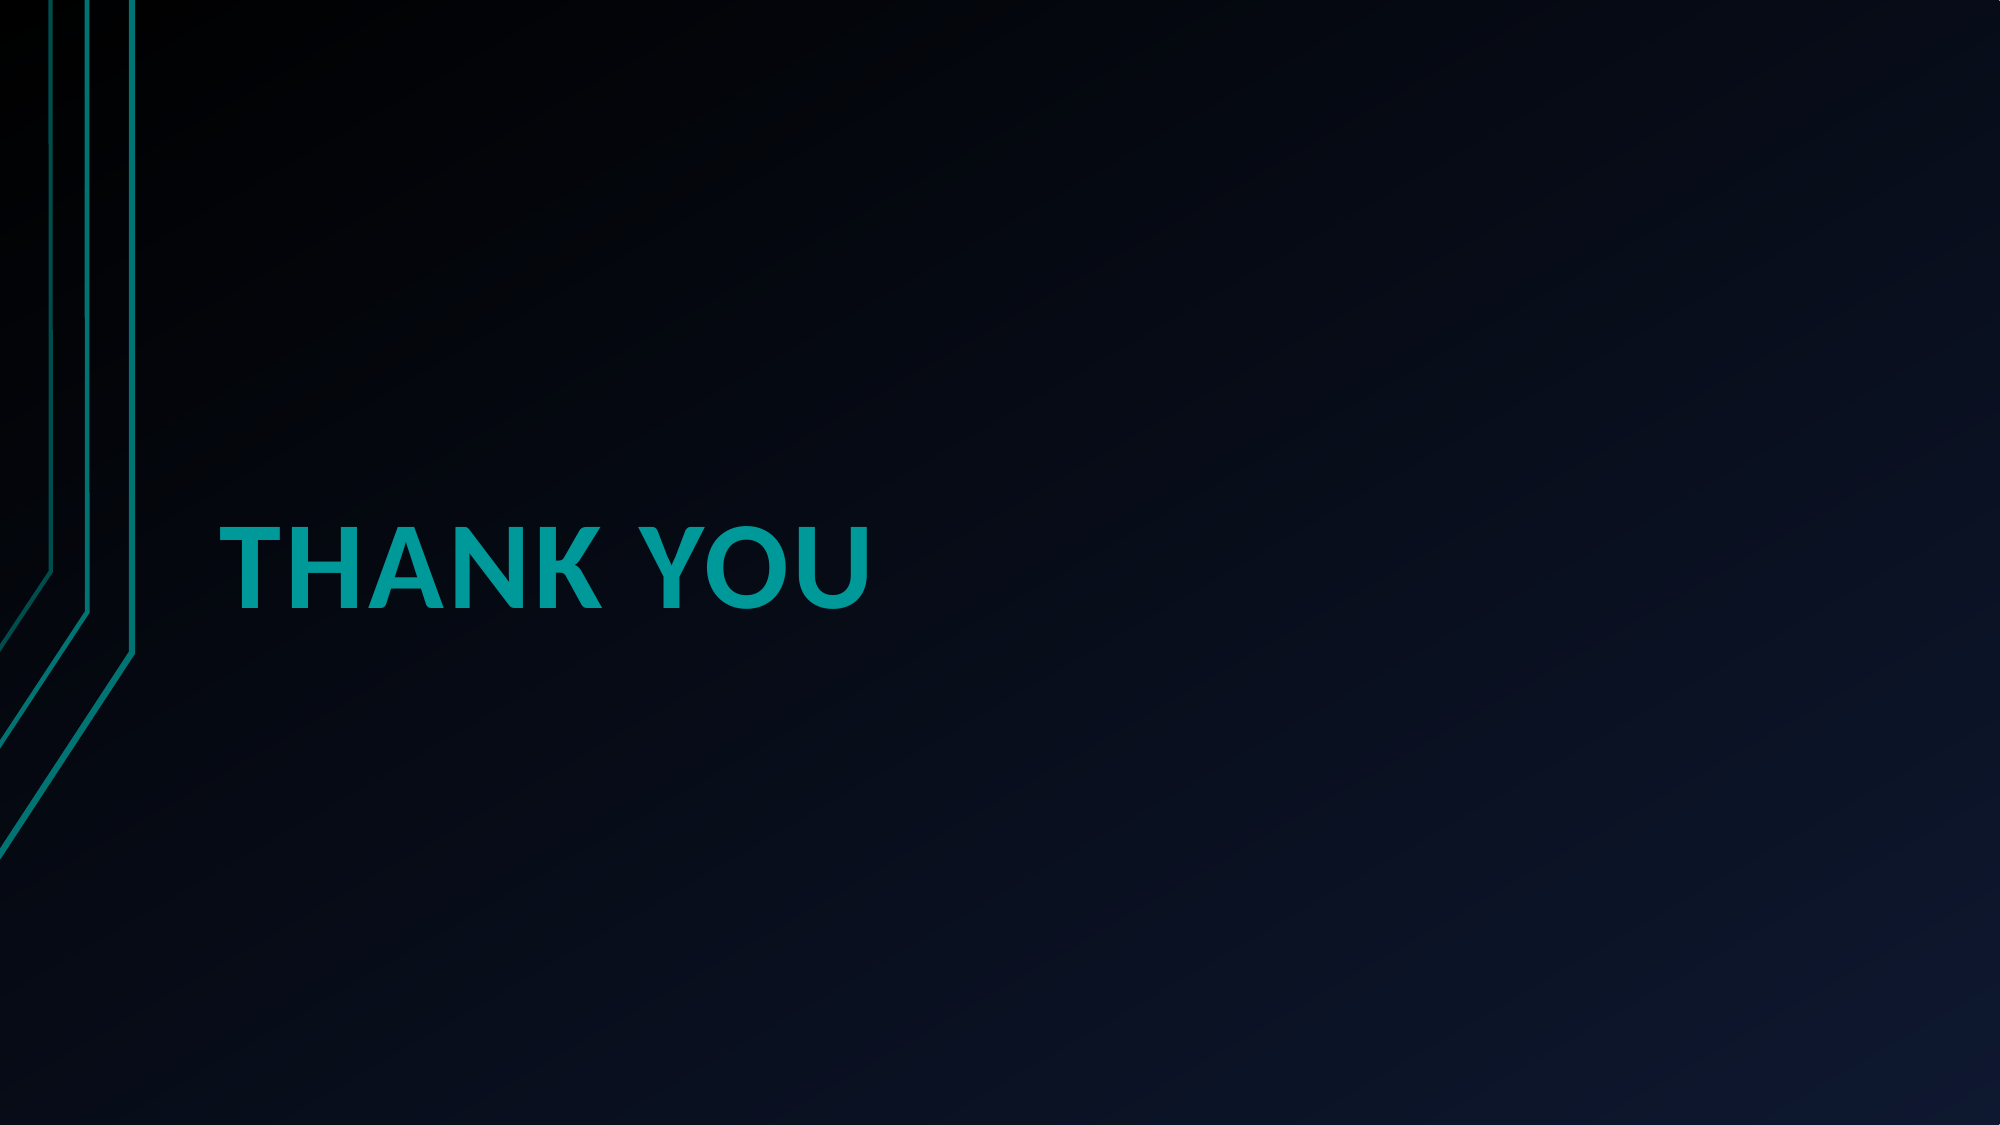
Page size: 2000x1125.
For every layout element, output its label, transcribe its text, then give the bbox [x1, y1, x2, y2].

title Thank you [199, 45, 977, 646]
